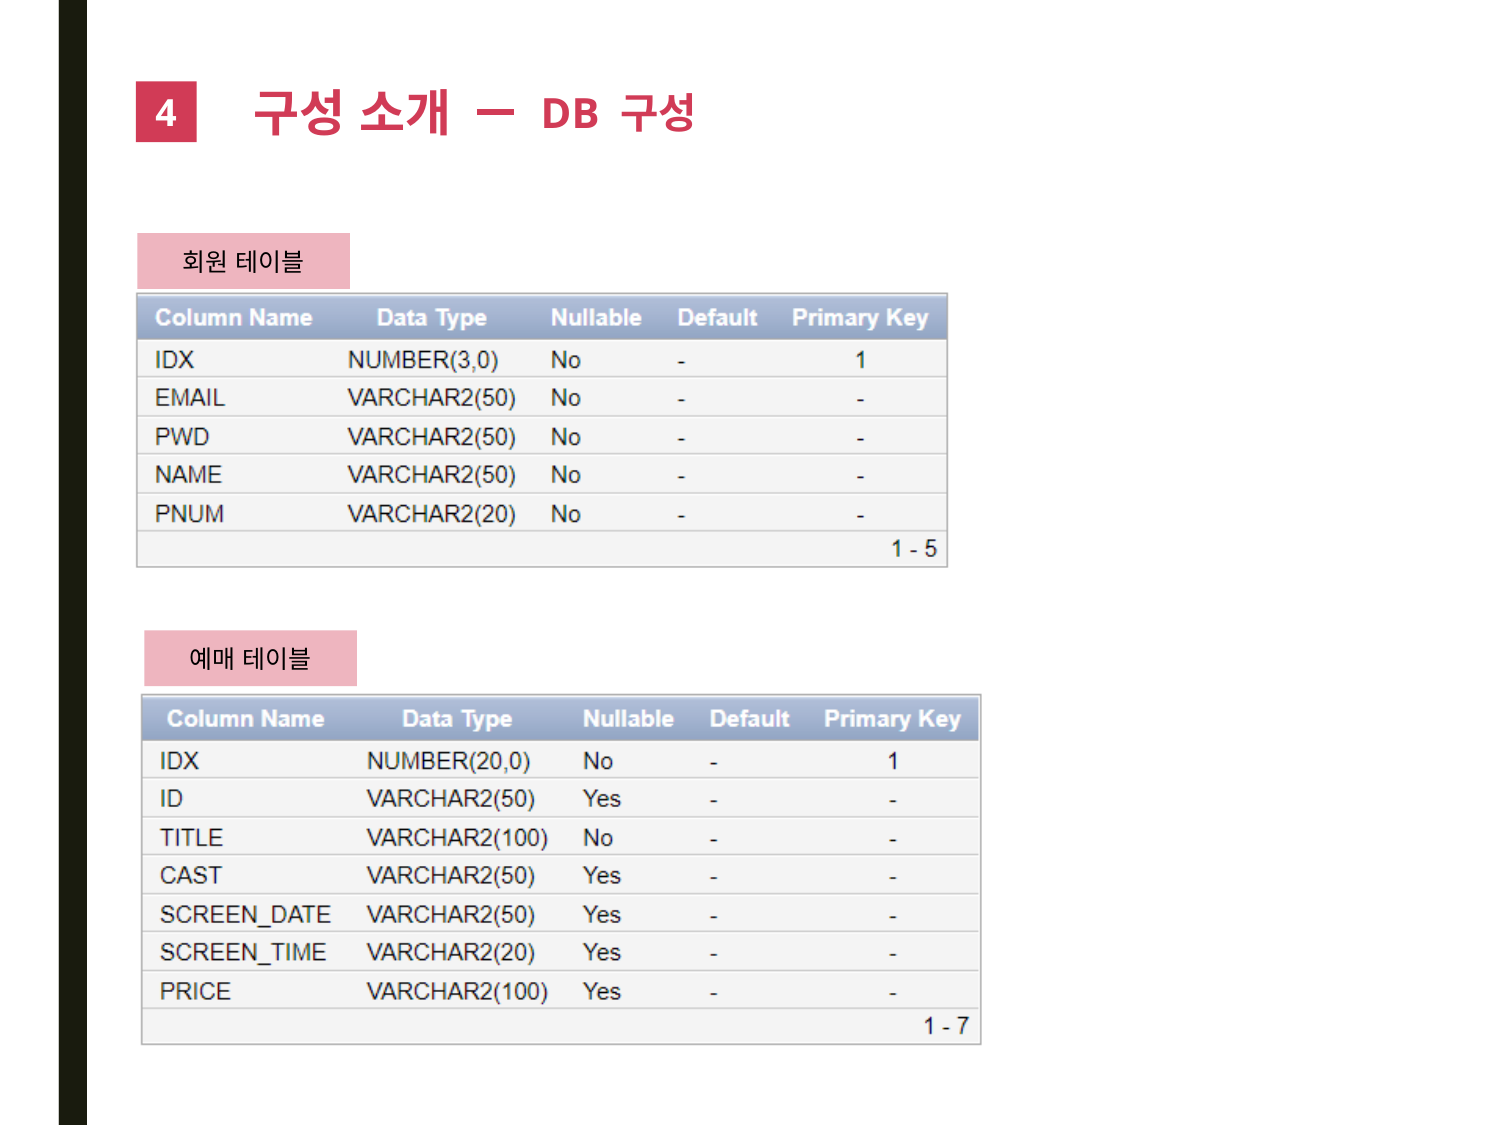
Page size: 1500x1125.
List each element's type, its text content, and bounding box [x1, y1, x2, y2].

text_box 구성 소개 [238, 73, 467, 149]
picture [127, 285, 953, 579]
text_box 회원 테이블 [134, 230, 353, 285]
text_box DB 구성 [525, 79, 713, 144]
text_box 예매 테이블 [141, 627, 360, 689]
picture [135, 691, 985, 1050]
text_box 4 [133, 79, 199, 145]
